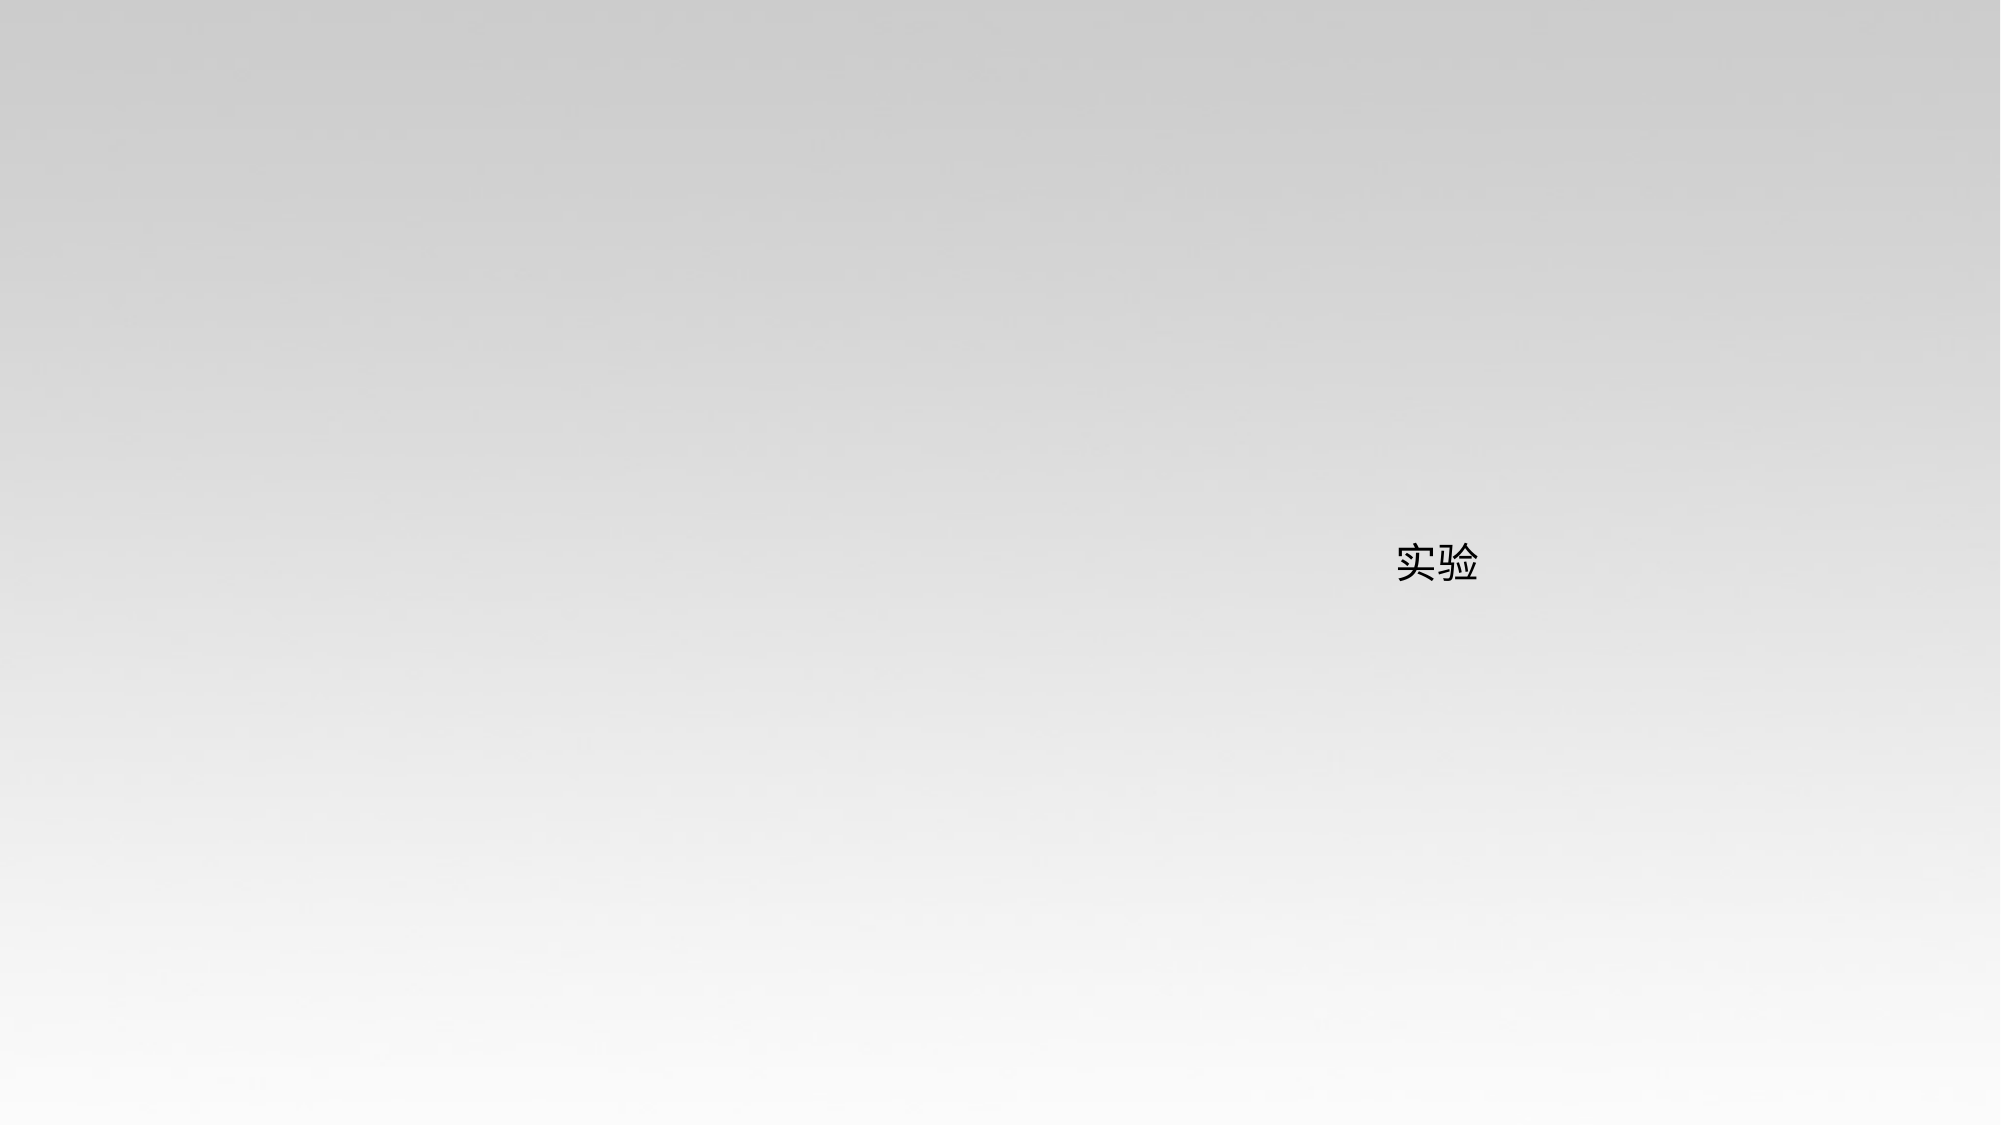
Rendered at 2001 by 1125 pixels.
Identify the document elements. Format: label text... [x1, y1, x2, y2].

text_box 实验 [1381, 529, 1495, 595]
picture [0, 0, 2001, 1125]
